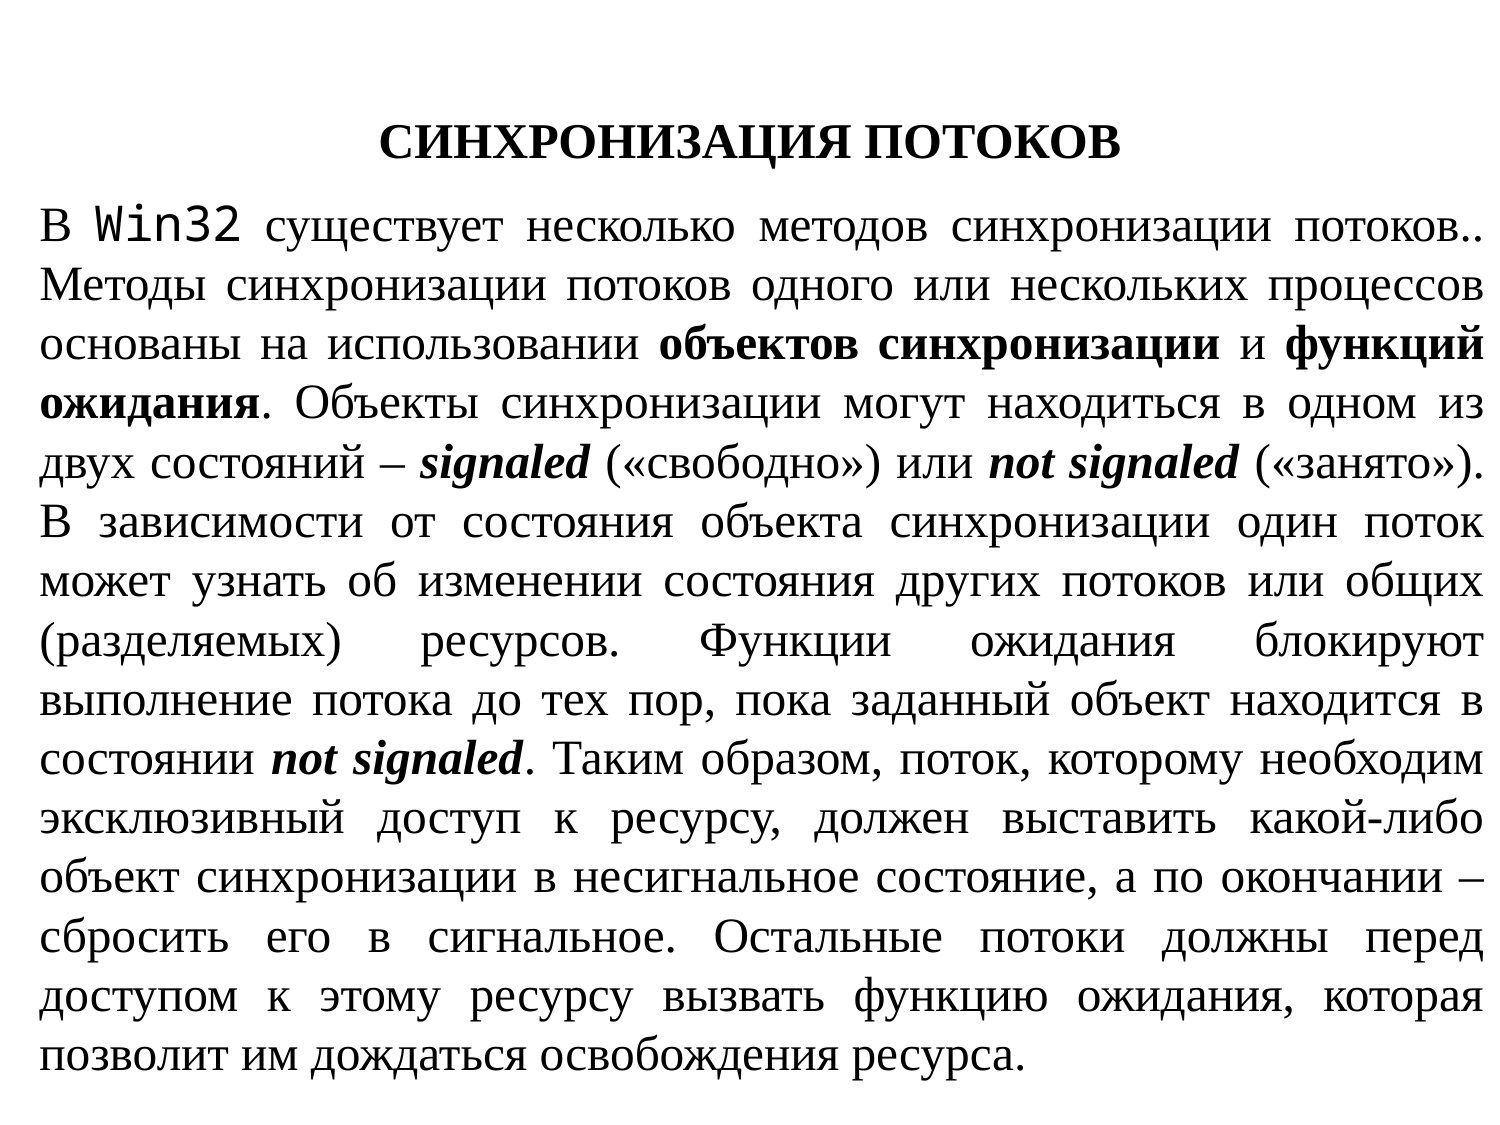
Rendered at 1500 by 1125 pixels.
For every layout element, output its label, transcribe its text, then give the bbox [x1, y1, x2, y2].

title Синхронизация потоков [75, 45, 1425, 184]
list В Win32 существует несколько методов синхронизации потоков.. Методы синхронизации потоков одного или нескольких процессов основаны на использовании объектов синхронизации и функций ожидания. Объекты синхронизации могут находиться в одном из двух состояний – signaled («свободно») или not signaled («занято»). В зависимости от состояния объекта синхронизации один поток может узнать об изменении состояния других потоков или общих (разделяемых) ресурсов. Функции ожидания блокируют выполнение потока до тех пор, пока заданный объект находится в состоянии not signaled. Таким образом, поток, которому необходим эксклюзивный доступ к ресурсу, должен выставить какой-либо объект синхронизации в несигнальное состояние, а по окончании – сбросить его в сигнальное. Остальные потоки должны перед доступом к этому ресурсу вызвать функцию ожидания, которая позволит им дождаться освобождения ресурса. [24, 184, 1500, 1106]
